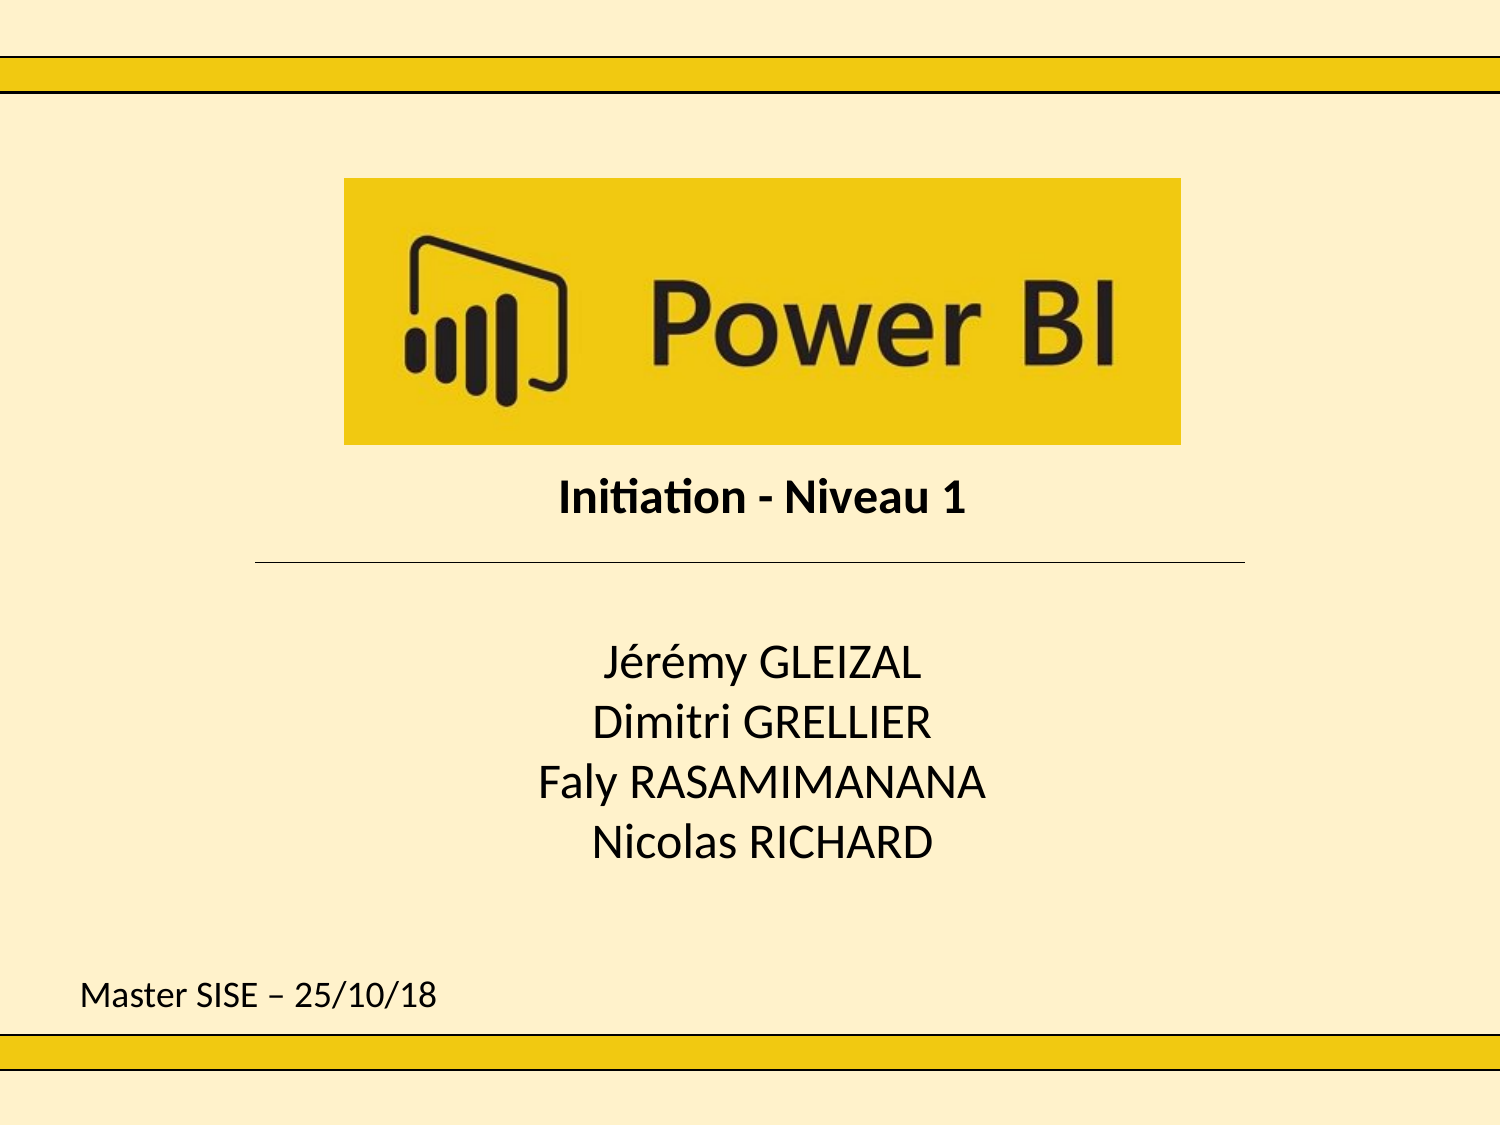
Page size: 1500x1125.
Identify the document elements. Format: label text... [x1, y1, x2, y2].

picture [344, 178, 1181, 445]
text_box [0, 1033, 1500, 1072]
text_box Master SISE – 25/10/18 [64, 962, 957, 1023]
text_box Initiation - Niveau 1 [316, 456, 1209, 531]
text_box Jérémy GLEIZAL Dimitri GRELLIER Faly RASAMIMANANA Nicolas RICHARD [308, 621, 1217, 877]
text_box [0, 55, 1500, 95]
